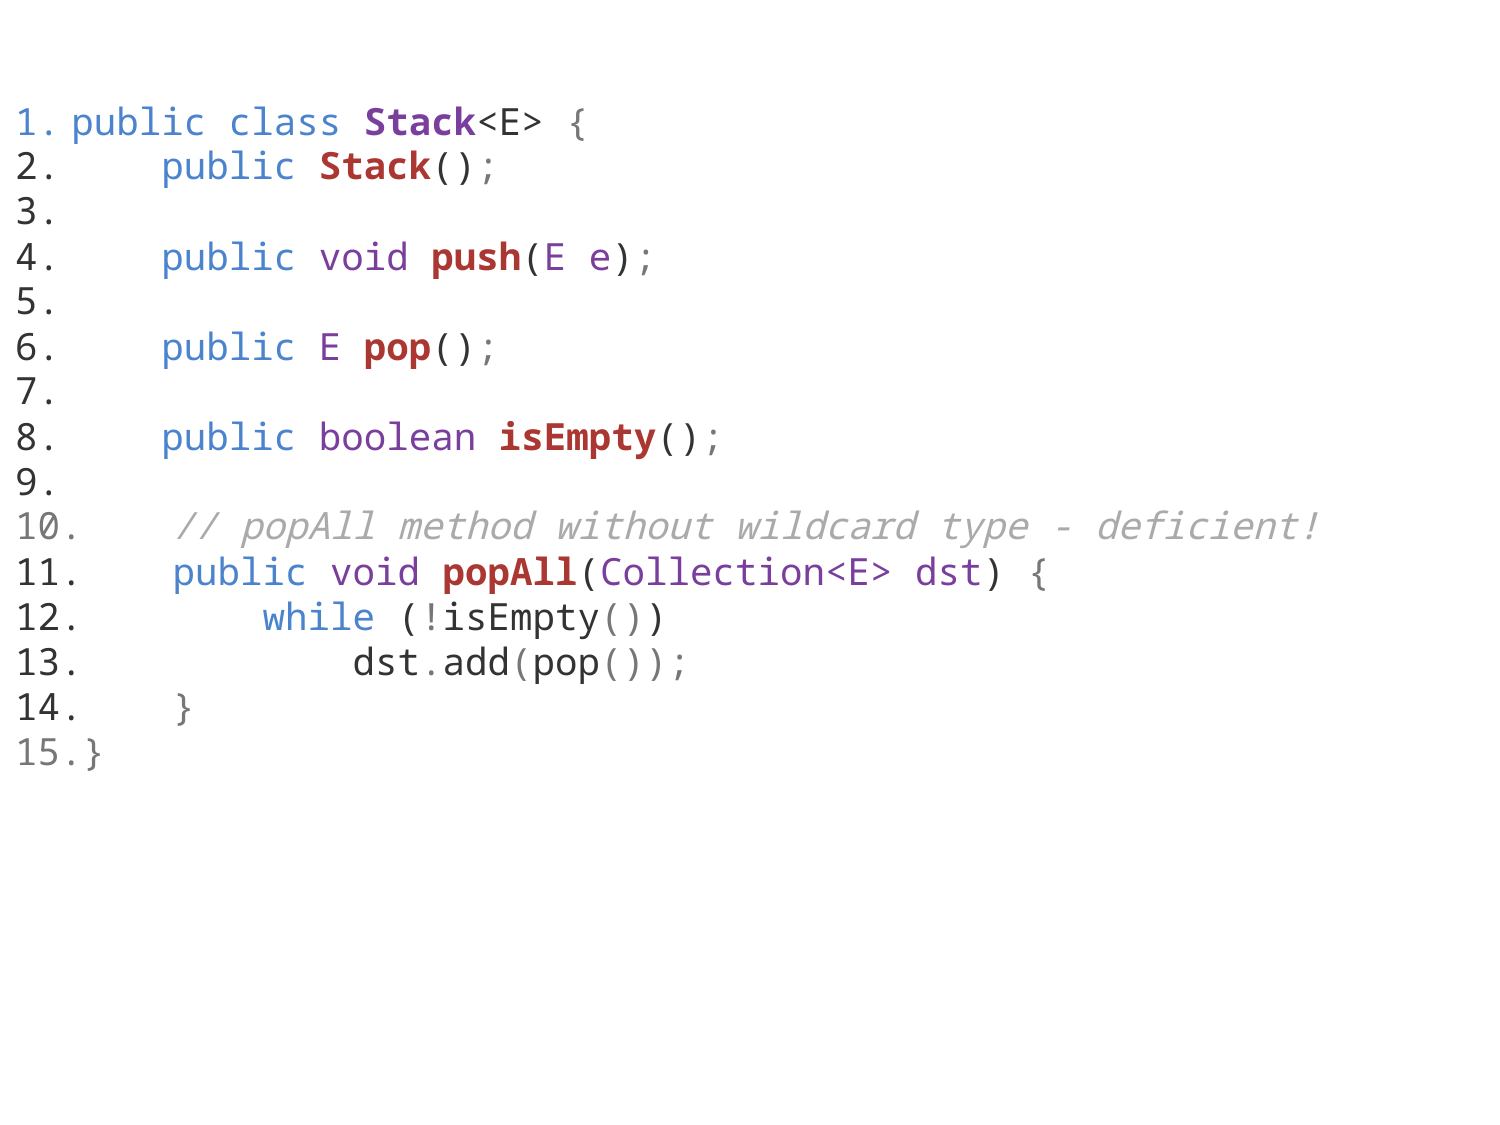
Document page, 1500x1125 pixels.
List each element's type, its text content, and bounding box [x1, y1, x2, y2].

list public class Stack<E> { public Stack(); public void push(E e); public E pop(); public boolean isEmpty(); // popAll method without wildcard type - deficient! public void popAll(Collection<E> dst) { while (!isEmpty()) dst.add(pop()); } } [0, 0, 1500, 1125]
